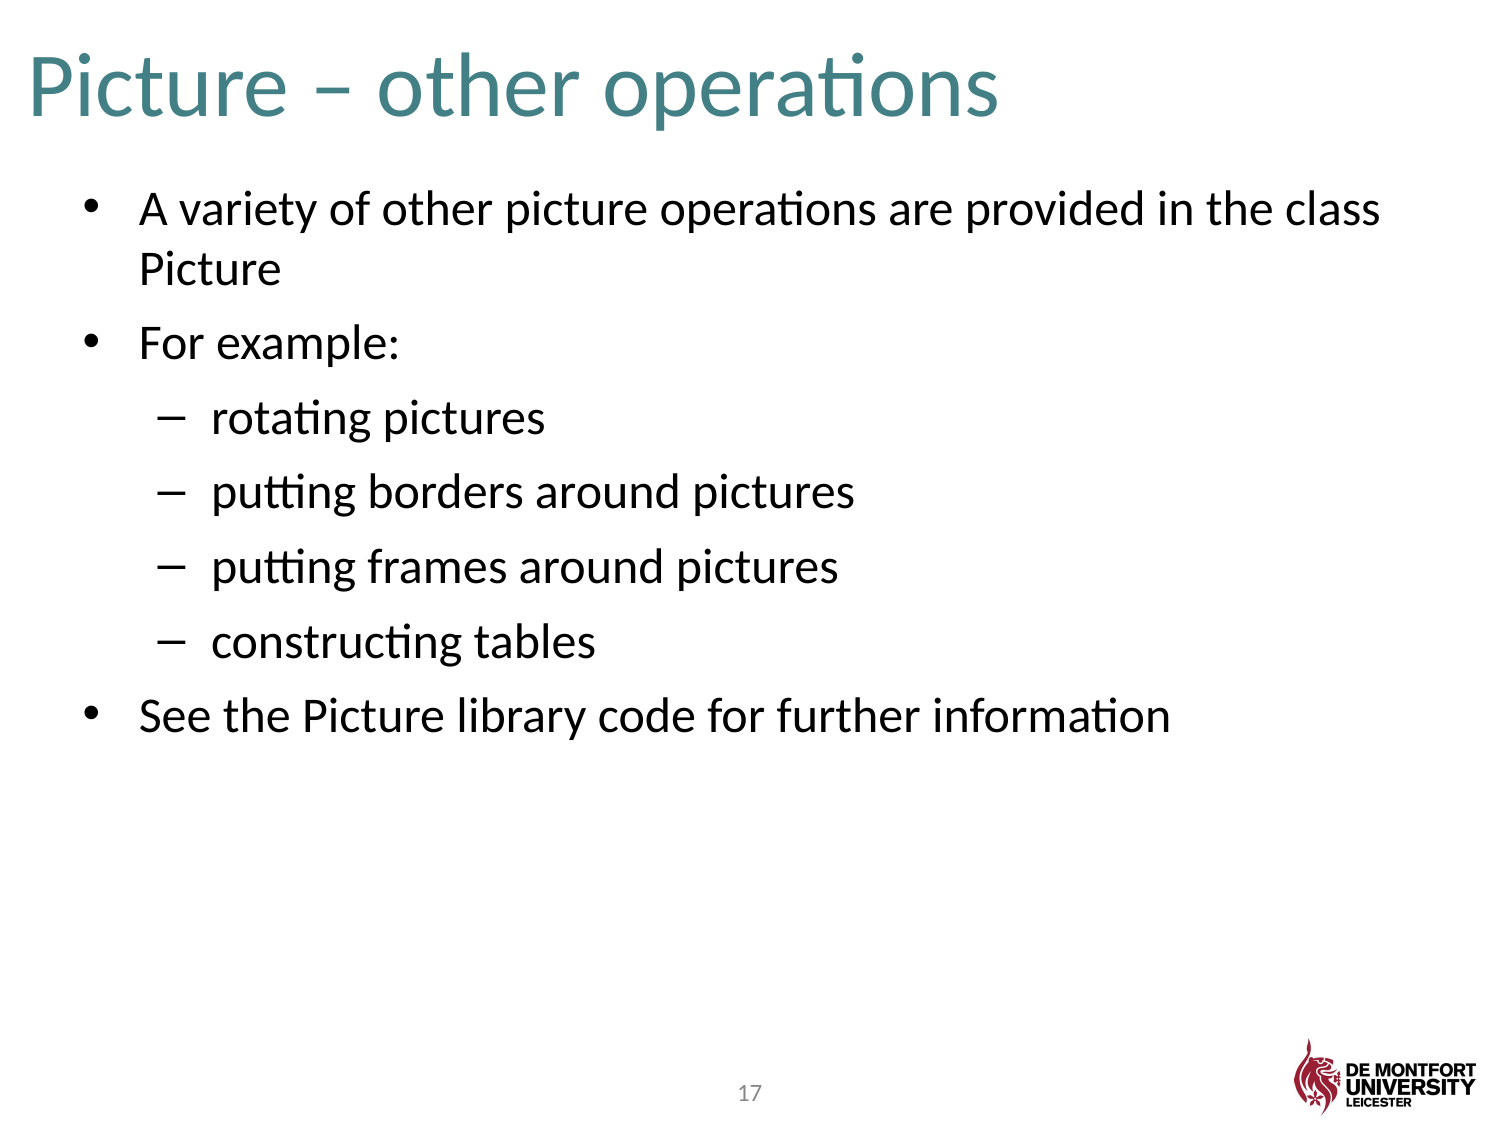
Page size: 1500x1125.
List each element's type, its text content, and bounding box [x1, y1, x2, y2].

picture [1426, 1038, 1476, 1116]
list A variety of other picture operations are provided in the class Picture For example: rotating pictures putting borders around pictures putting frames around pictures constructing tables See the Picture library code for further information [74, 167, 1426, 1125]
title Picture – other operations [19, 14, 1481, 146]
slide_number 17 [727, 1068, 773, 1114]
